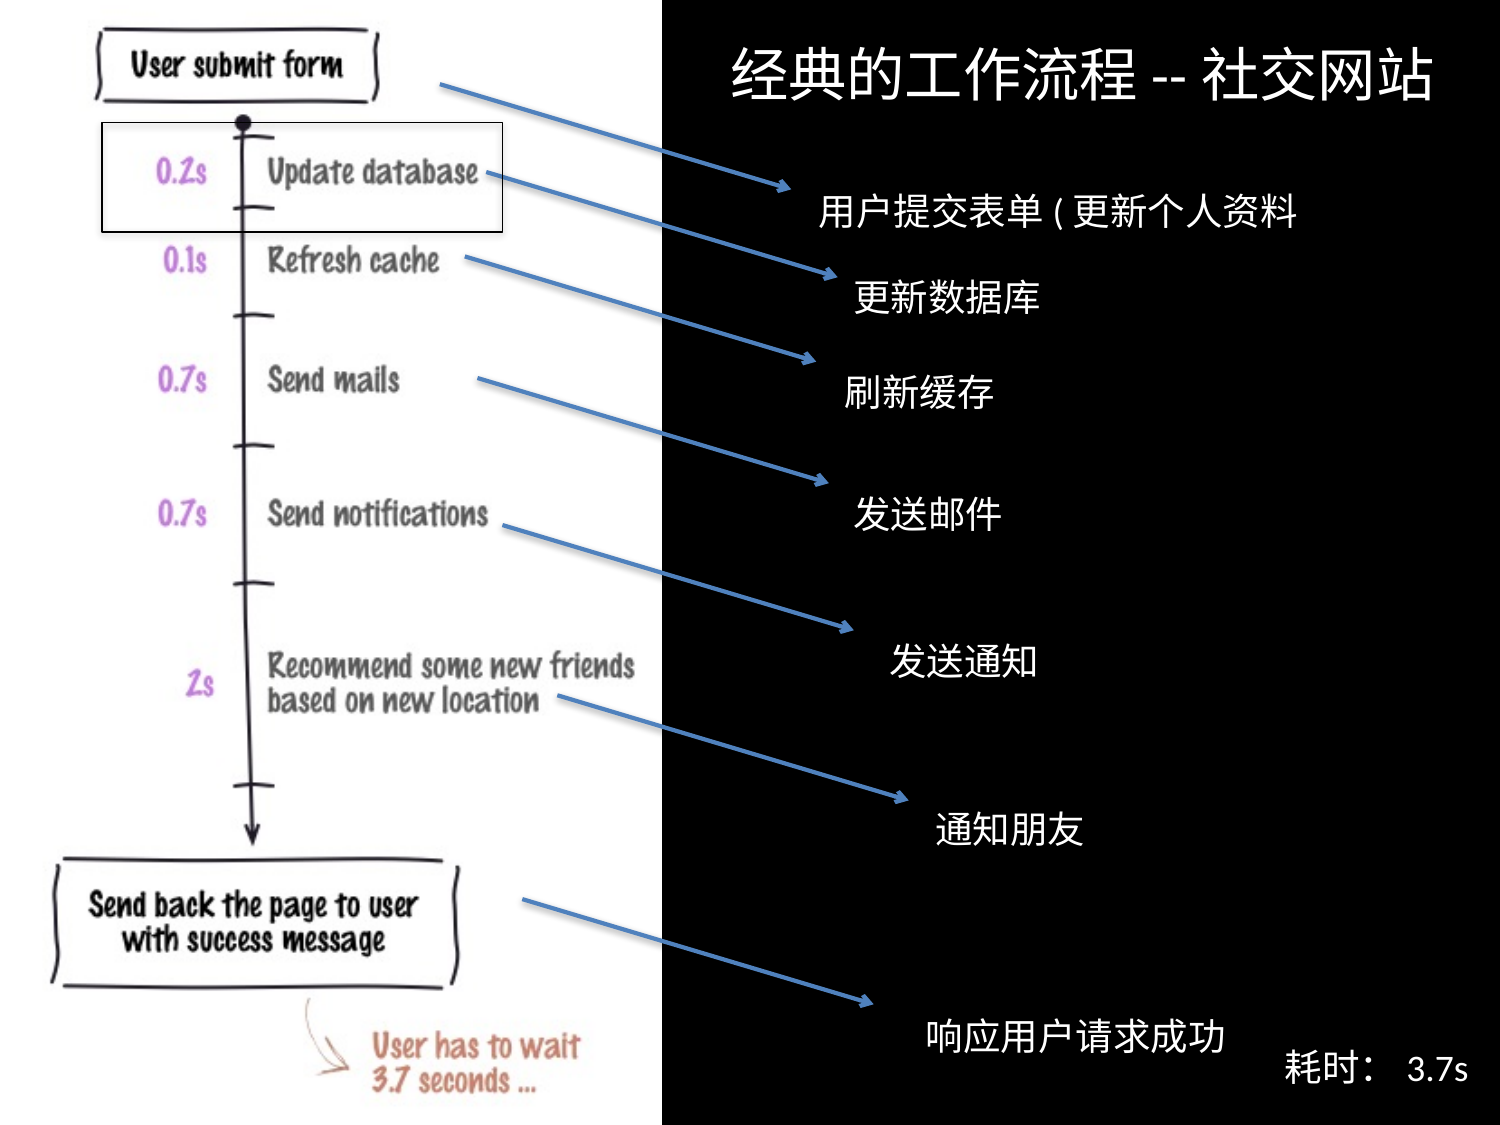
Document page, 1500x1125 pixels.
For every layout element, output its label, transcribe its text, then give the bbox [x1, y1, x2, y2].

text_box 发送邮件 [838, 483, 1019, 543]
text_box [557, 694, 909, 801]
text_box 通知朋友 [920, 798, 1101, 859]
text_box 耗时：3.7s [1270, 1036, 1484, 1096]
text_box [485, 171, 838, 278]
picture [0, 0, 663, 1125]
text_box 用户提交表单(更新个人资料 [843, 180, 1313, 241]
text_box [502, 524, 855, 631]
text_box 刷新缓存 [829, 361, 1010, 422]
text_box 响应用户请求成功 [910, 1005, 1241, 1066]
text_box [522, 898, 874, 1005]
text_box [439, 83, 792, 190]
text_box 更新数据库 [838, 266, 1056, 327]
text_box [464, 256, 817, 362]
text_box 发送通知 [874, 630, 1055, 690]
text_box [477, 377, 830, 484]
text_box 经典的工作流程--社交网站 [715, 30, 1500, 116]
